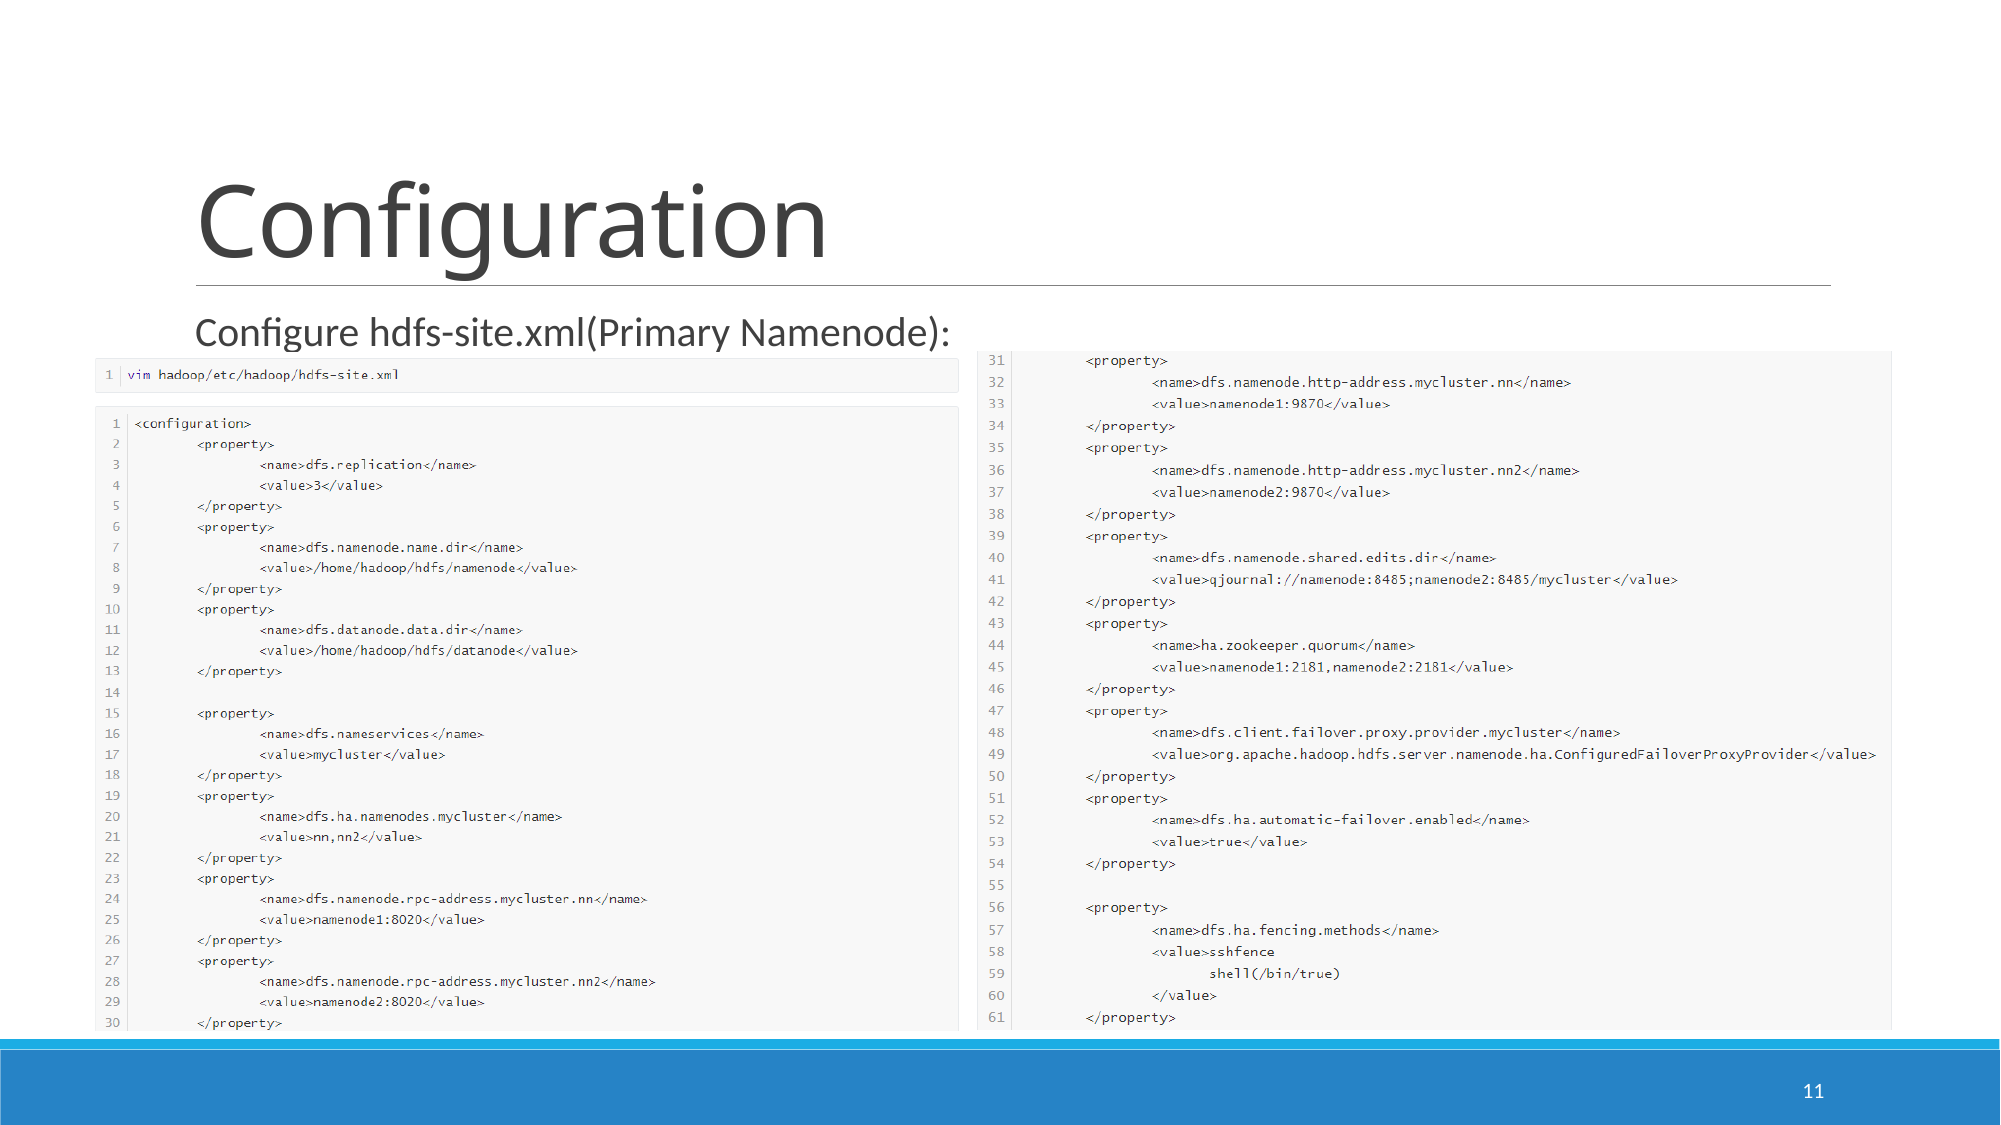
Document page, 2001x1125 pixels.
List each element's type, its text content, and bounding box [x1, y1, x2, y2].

title Configuration [180, 47, 1830, 285]
list Configure hdfs-site.xml(Primary Namenode): [180, 302, 1830, 350]
slide_number 11 [1624, 1059, 1840, 1120]
picture [86, 351, 964, 1031]
picture [969, 351, 1899, 1031]
